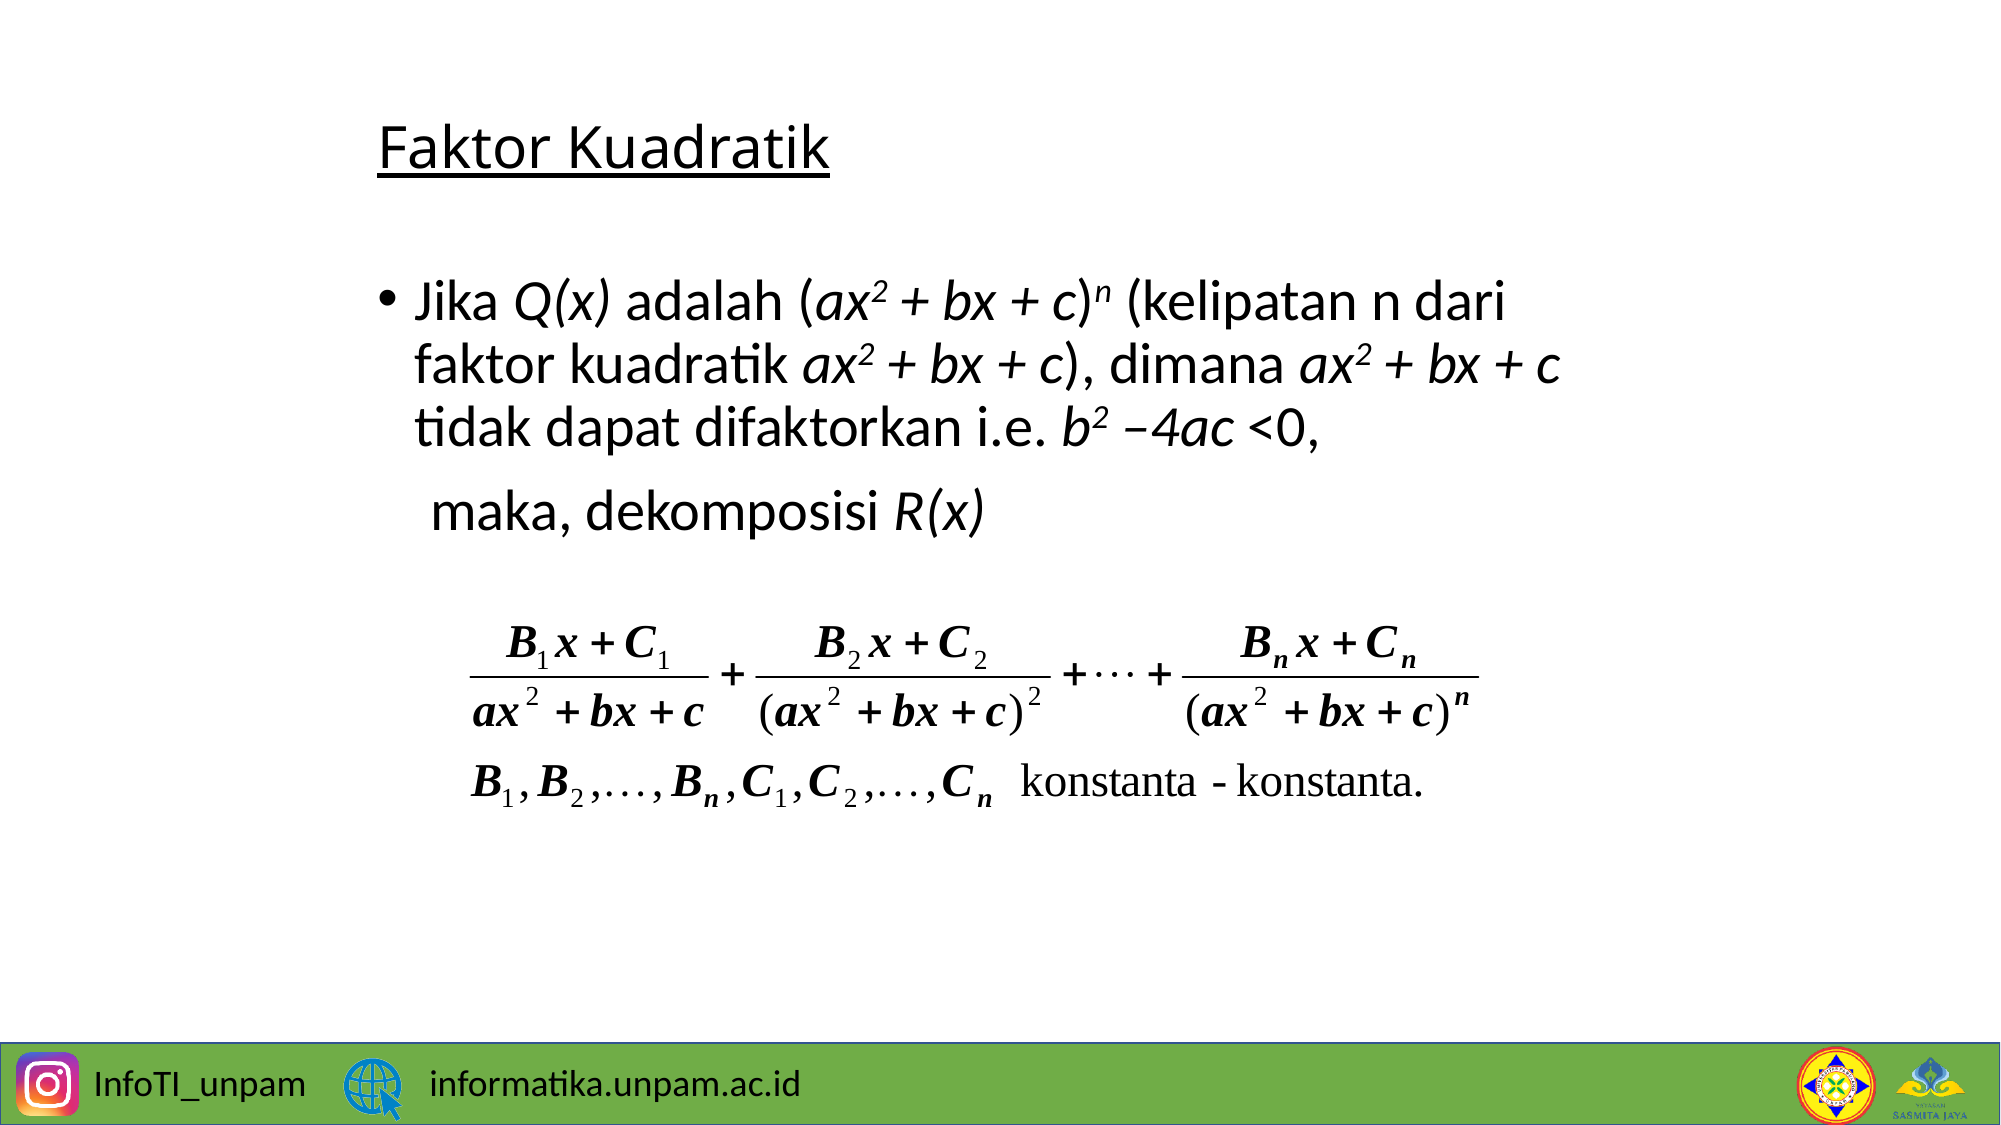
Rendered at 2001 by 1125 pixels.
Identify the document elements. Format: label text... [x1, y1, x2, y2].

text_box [462, 612, 1488, 817]
title Faktor Kuadratik [362, 99, 1638, 200]
picture [16, 1052, 79, 1116]
picture [335, 1053, 411, 1125]
list Jika Q(x) adalah (ax2 + bx + c)n (kelipatan n dari faktor kuadratik ax2 + bx + c), dimana ax2 + bx + c tidak dapat difaktorkan i.e. b2 –4ac <0, maka, dekomposisi R(x) [362, 262, 1638, 1000]
picture [1793, 1044, 1984, 1125]
